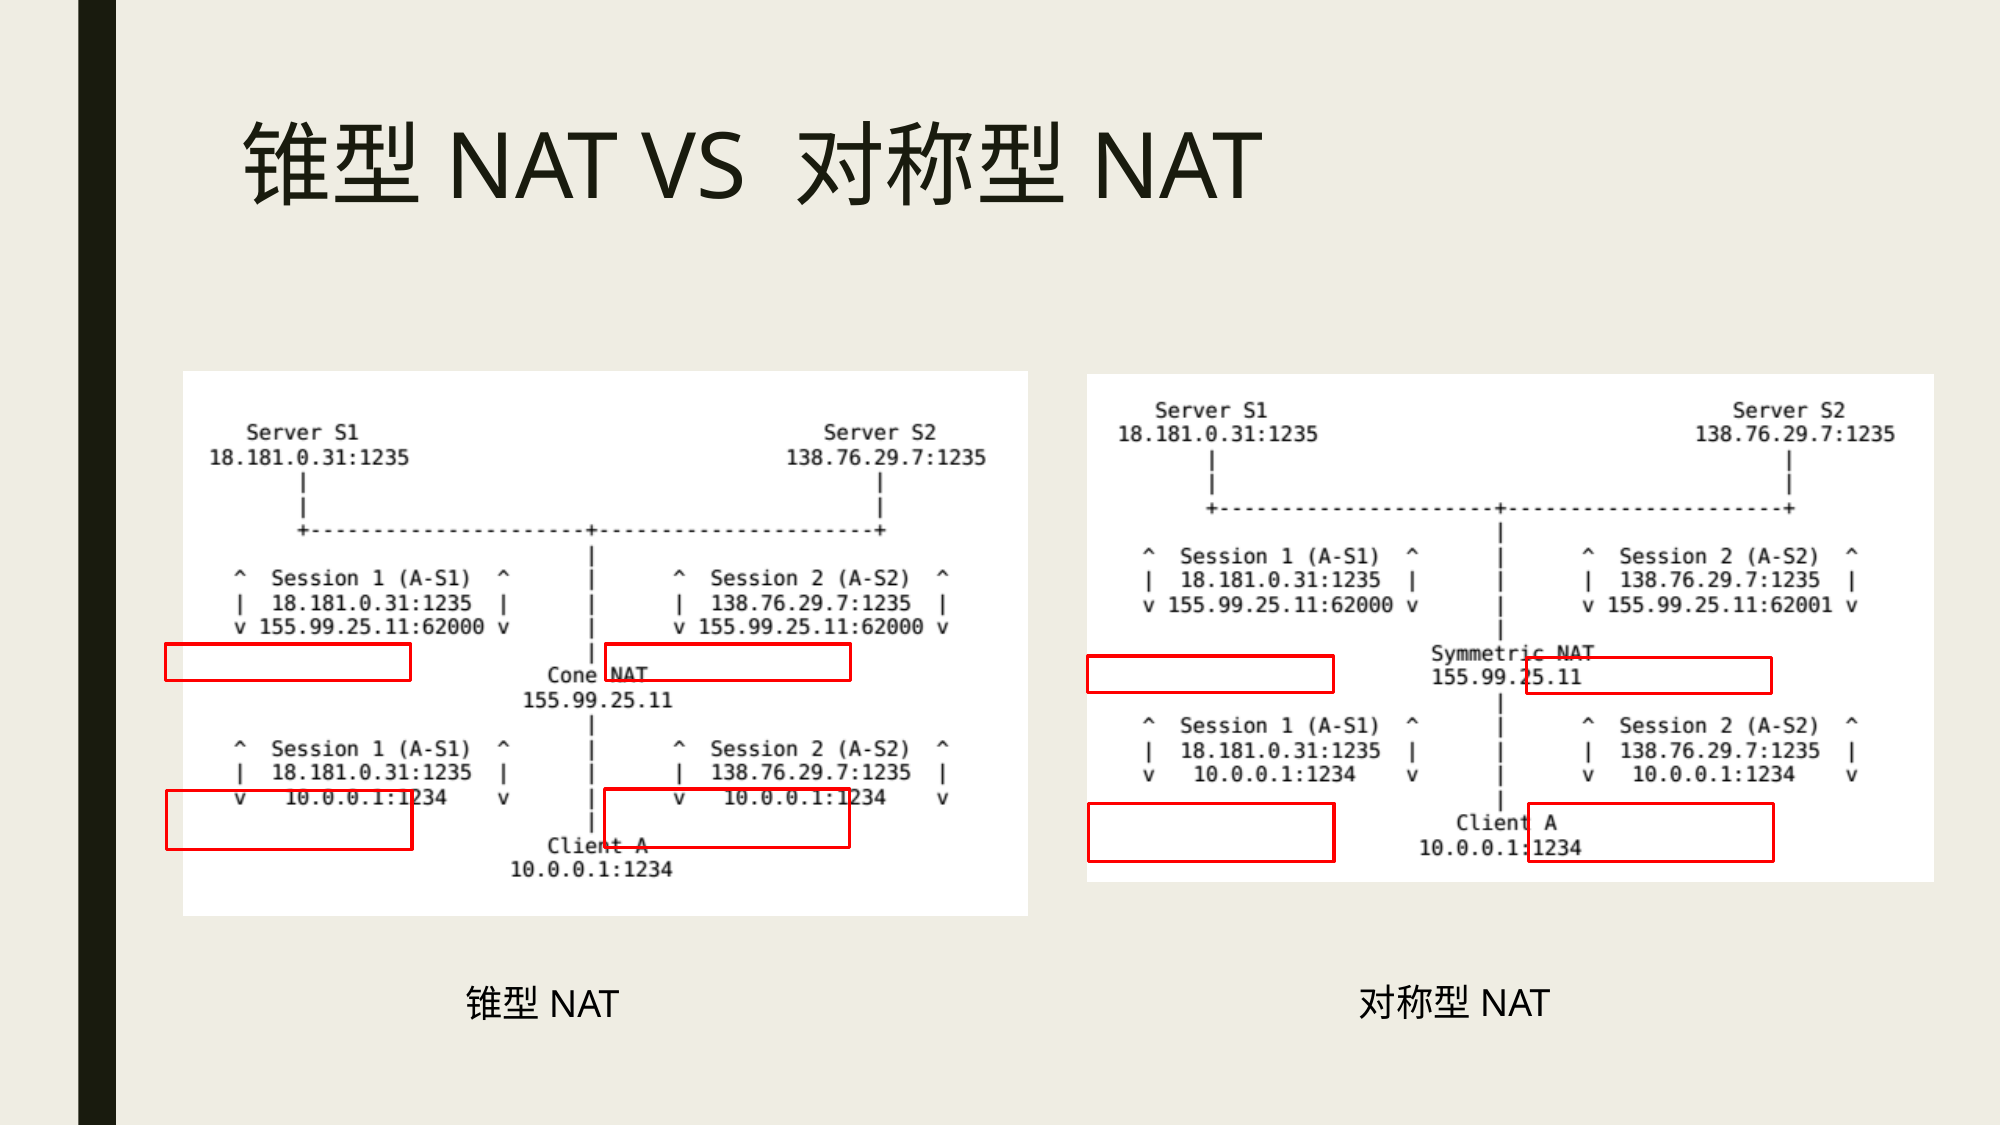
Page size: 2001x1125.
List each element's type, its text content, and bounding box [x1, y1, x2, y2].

text_box [164, 788, 183, 852]
title 锥型NAT VS 对称型NAT [225, 112, 1800, 357]
picture [183, 371, 1028, 916]
text_box [162, 641, 183, 683]
text_box 锥型NAT [450, 972, 784, 1033]
text_box 对称型NAT [1343, 971, 1678, 1031]
picture [1087, 374, 1934, 882]
